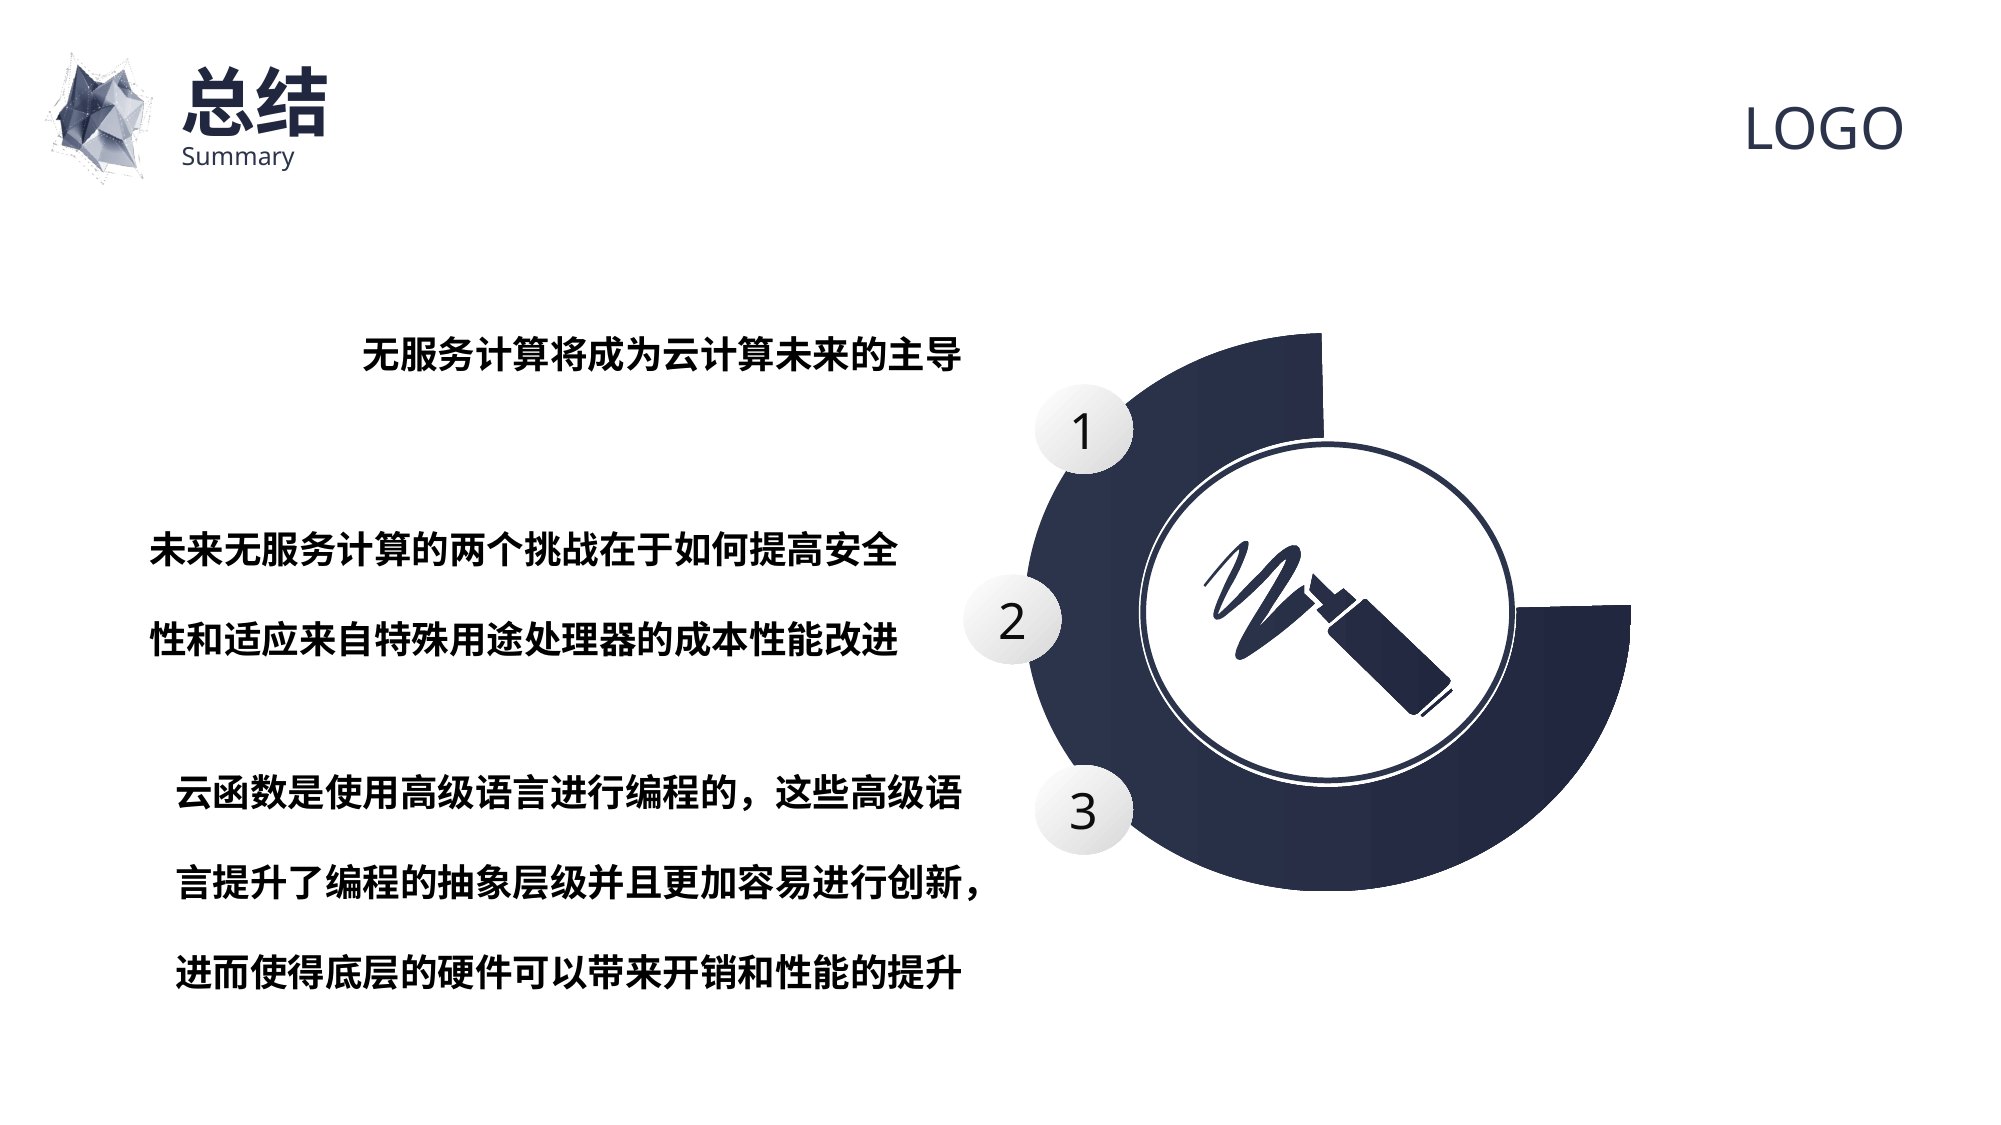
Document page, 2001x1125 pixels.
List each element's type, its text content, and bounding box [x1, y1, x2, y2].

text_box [179, 70, 774, 179]
text_box 无服务计算将成为云计算未来的主导 [301, 278, 978, 384]
text_box 云函数是使用高级语言进行编程的，这些高级语言提升了编程的抽象层级并且更加容易进行创新，进而使得底层的硬件可以带来开销和性能的提升 [134, 716, 978, 1002]
picture [0, 0, 188, 236]
text_box 未来无服务计算的两个挑战在于如何提高安全性和适应来自特殊用途处理器的成本性能改进 [117, 473, 914, 669]
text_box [963, 333, 1631, 892]
